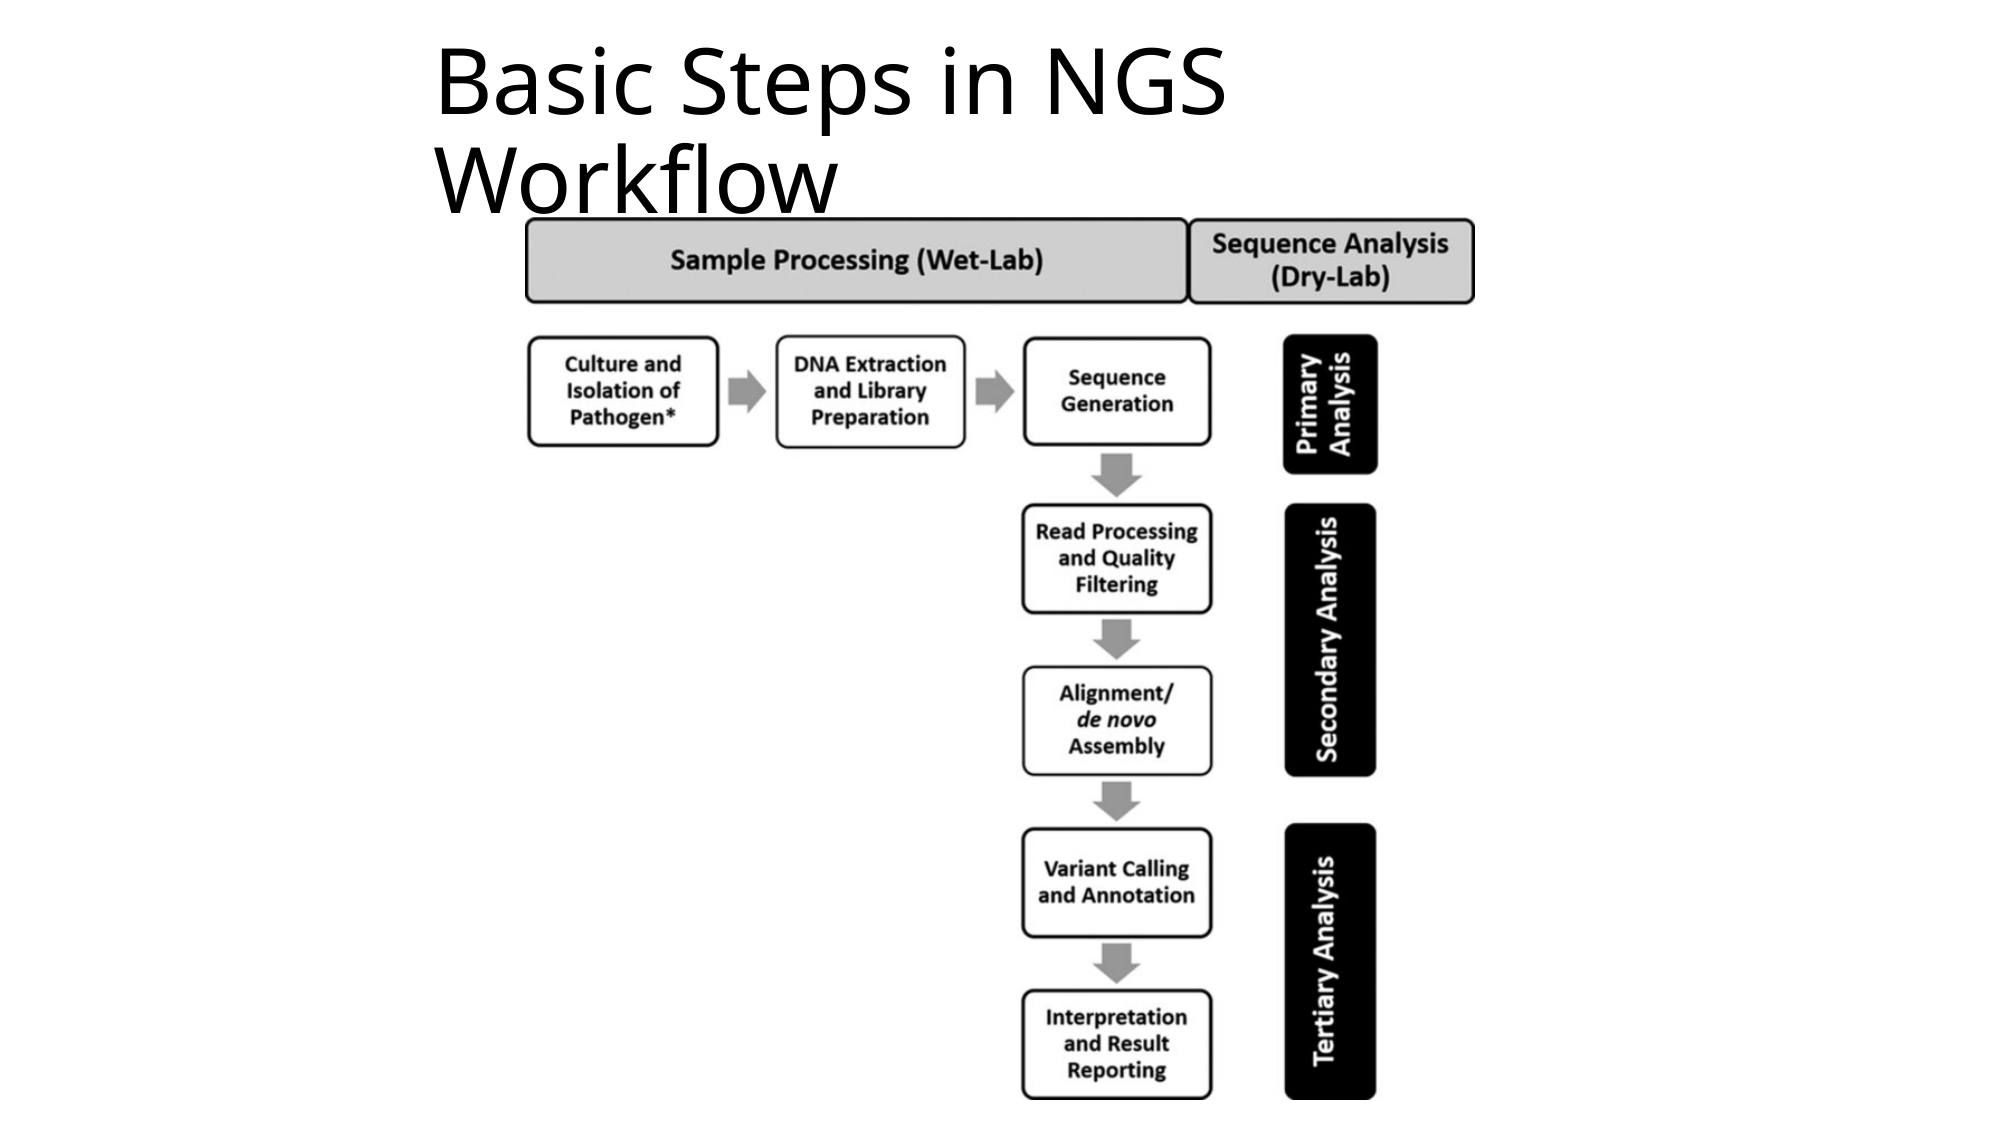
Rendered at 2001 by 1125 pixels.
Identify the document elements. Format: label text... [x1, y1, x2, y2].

picture [525, 216, 1475, 1100]
title Basic Steps in NGS Workflow [418, 25, 1583, 244]
